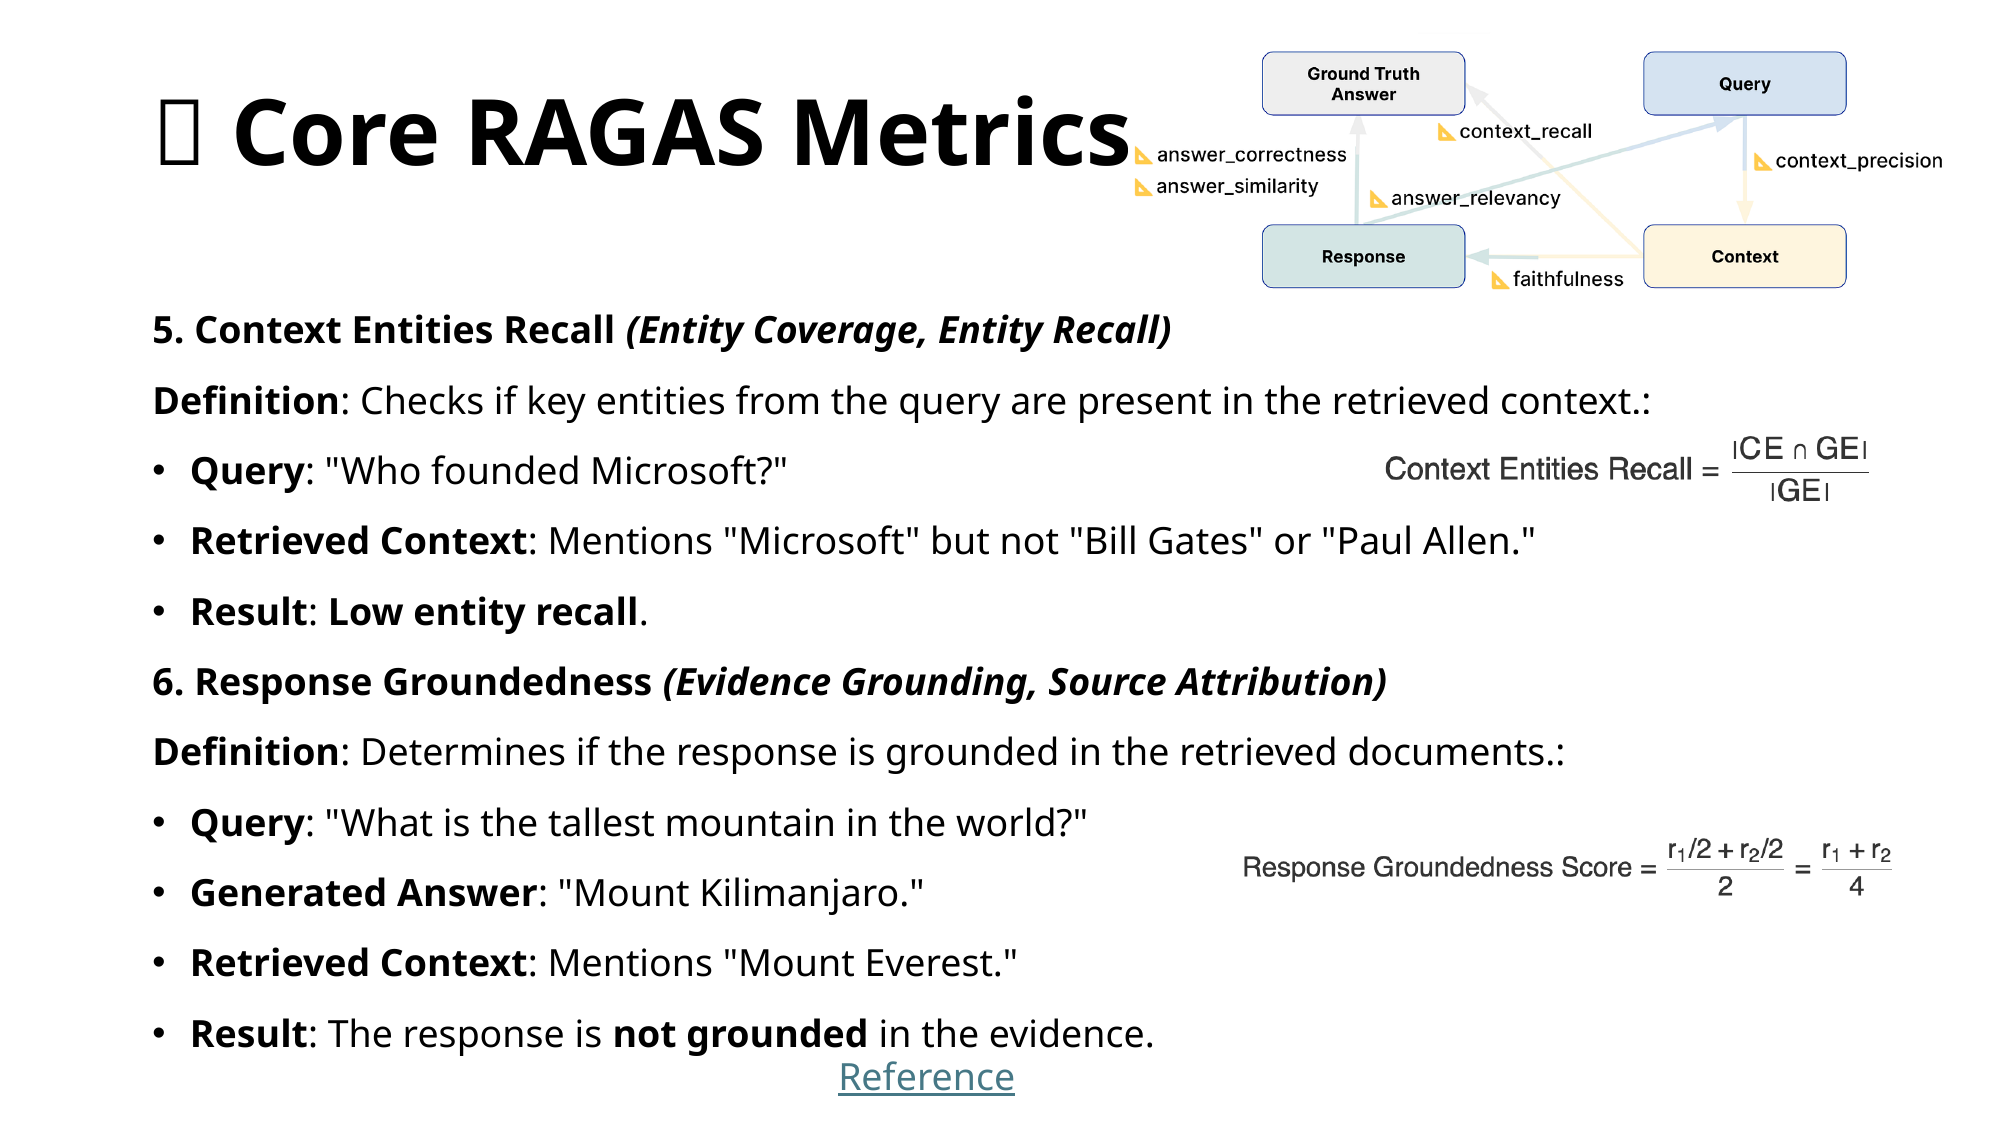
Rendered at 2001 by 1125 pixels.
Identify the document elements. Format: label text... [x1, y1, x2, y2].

picture [1212, 801, 1908, 916]
title 📐 Core RAGAS Metrics [137, 82, 1127, 294]
list 5. Context Entities Recall (Entity Coverage, Entity Recall) Definition: Checks if key entities from the query are present in the retrieved context.: Query: "Who founded Microsoft?" Retrieved Context: Mentions "Microsoft" but not "Bill Gates" or "Paul Allen." Result: Low entity recall. 6. Response Groundedness (Evidence Grounding, Source Attribution) Definition: Determines if the response is grounded in the retrieved documents.: Query: "What is the tallest mountain in the world?" Generated Answer: "Mount Kilimanjaro." Retrieved Context: Mentions "Mount Everest." Result: The response is not grounded in the evidence. [137, 294, 1950, 1038]
picture [1351, 413, 1915, 522]
text_box Reference [823, 1045, 1031, 1112]
picture [1127, 31, 1951, 300]
